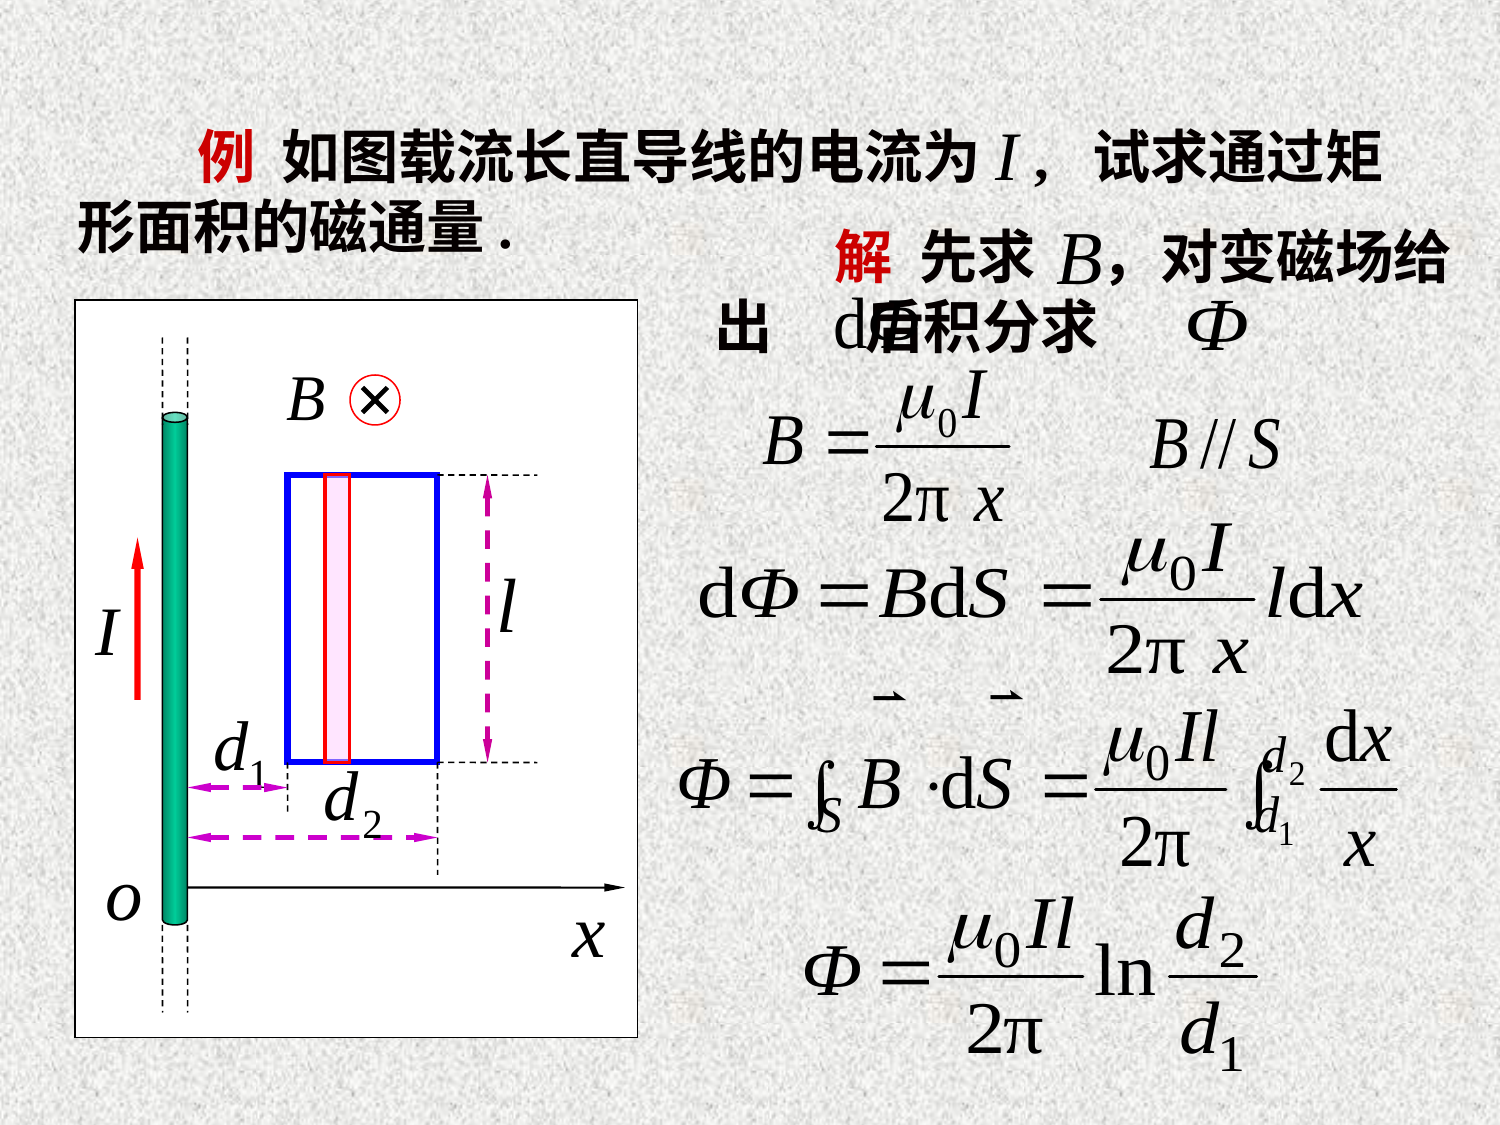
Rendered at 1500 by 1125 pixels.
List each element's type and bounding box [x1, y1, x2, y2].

text_box [674, 687, 1413, 884]
text_box [62, 112, 1426, 268]
text_box [274, 349, 413, 436]
picture [0, 0, 1500, 1125]
text_box [699, 212, 1476, 368]
text_box [749, 377, 1026, 498]
text_box [799, 874, 1276, 1088]
text_box [74, 299, 638, 1038]
text_box [687, 499, 1376, 685]
text_box [1137, 387, 1301, 487]
